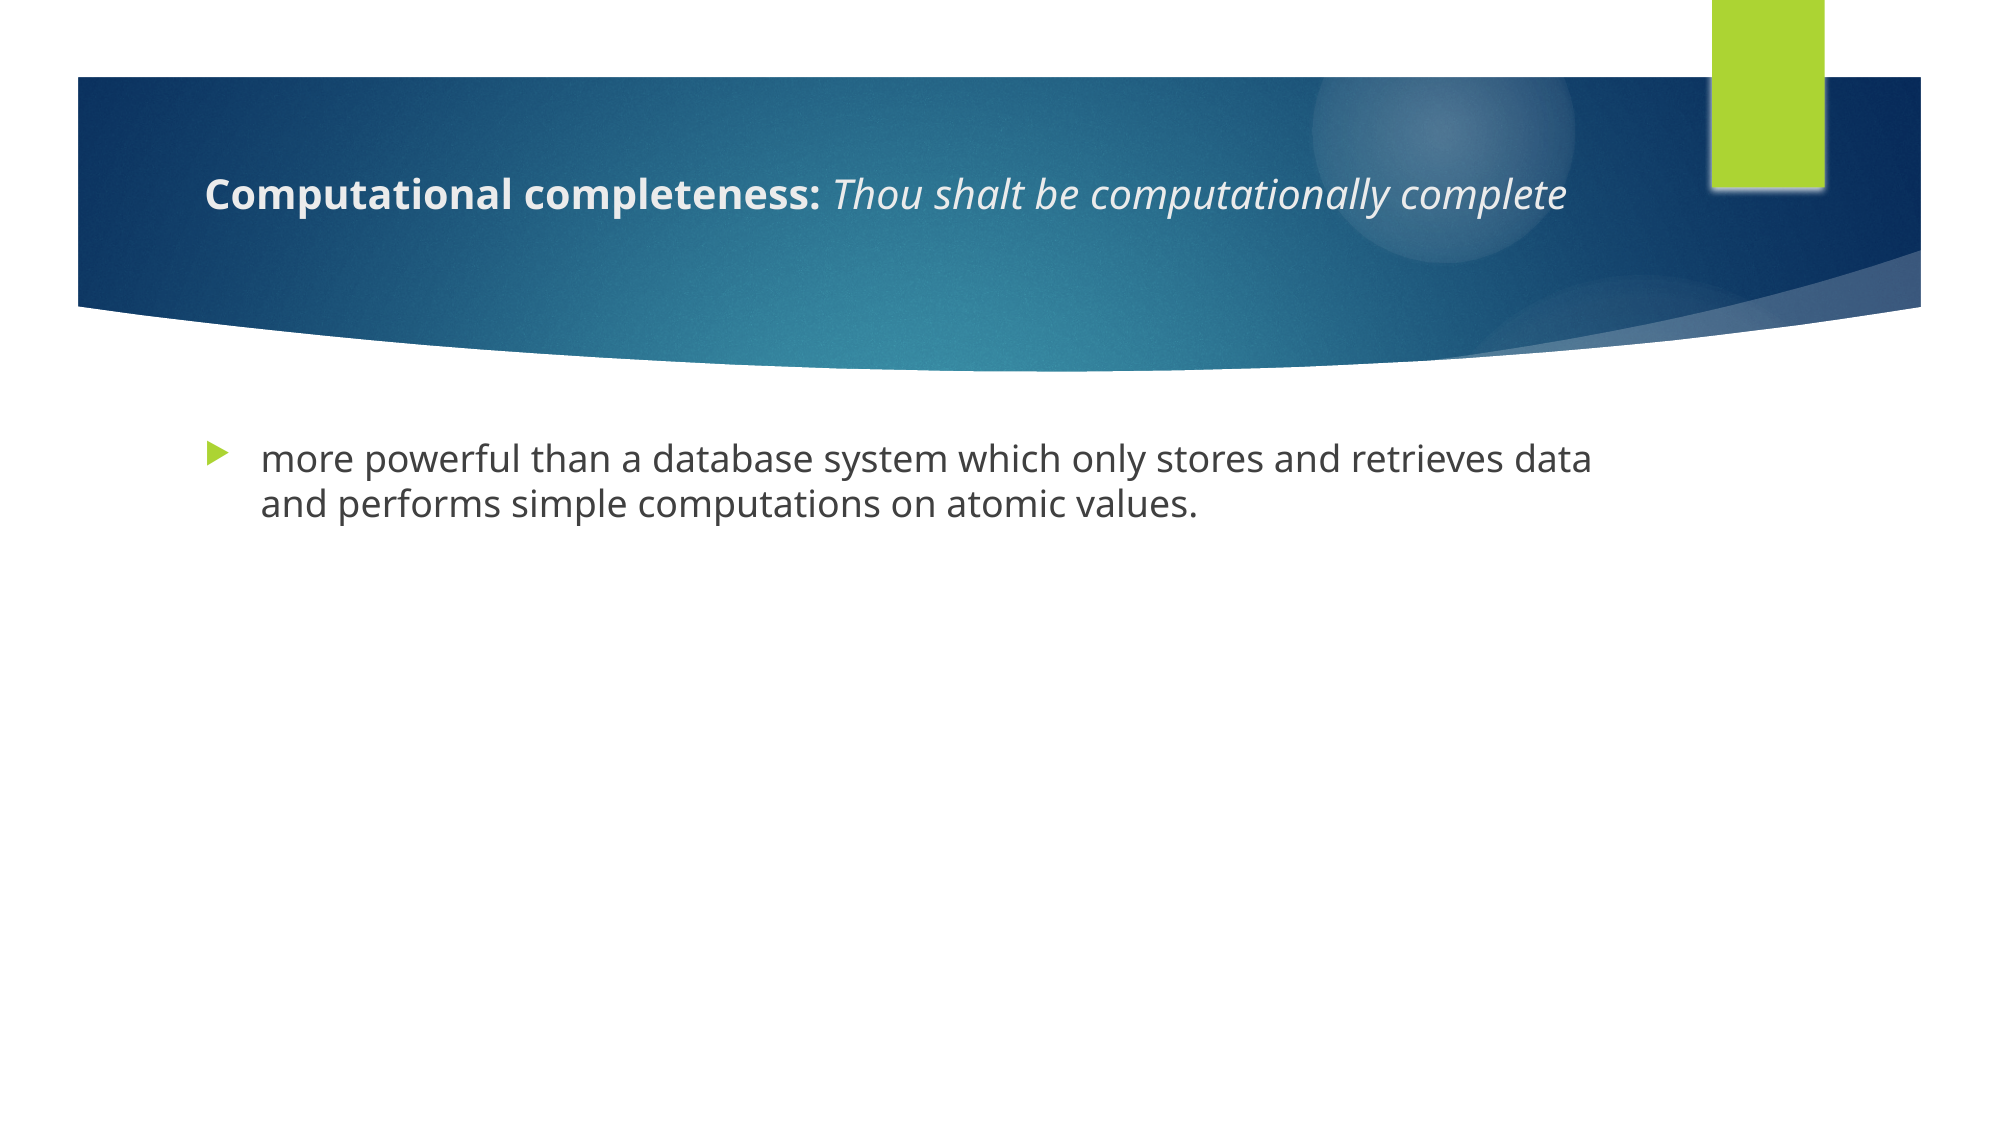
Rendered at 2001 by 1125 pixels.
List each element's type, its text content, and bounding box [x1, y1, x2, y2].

list more powerful than a database system which only stores and retrieves data and performs simple computations on atomic values. [189, 427, 1627, 988]
title Computational completeness: Thou shalt be computationally complete [189, 159, 1627, 276]
